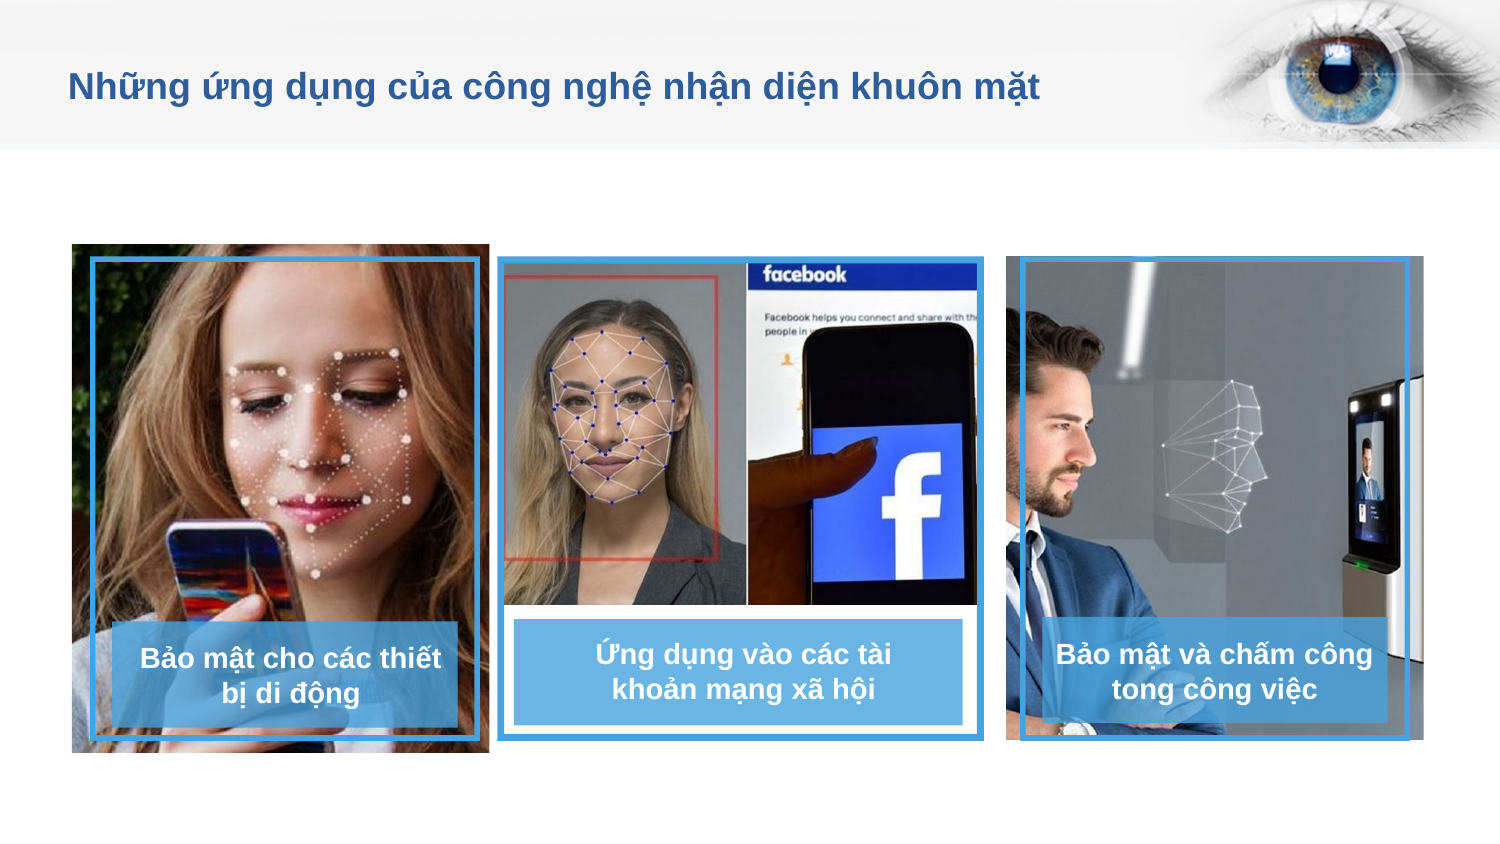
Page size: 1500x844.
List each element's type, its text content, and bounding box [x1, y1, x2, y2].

text_box [495, 254, 986, 743]
picture [0, 0, 1500, 844]
list Những ứng dụng của công nghệ nhận diện khuôn mặt [53, 55, 1223, 103]
text_box Ứng dụng vào các tài khoản mạng xã hội [577, 634, 911, 706]
text_box [512, 632, 965, 727]
